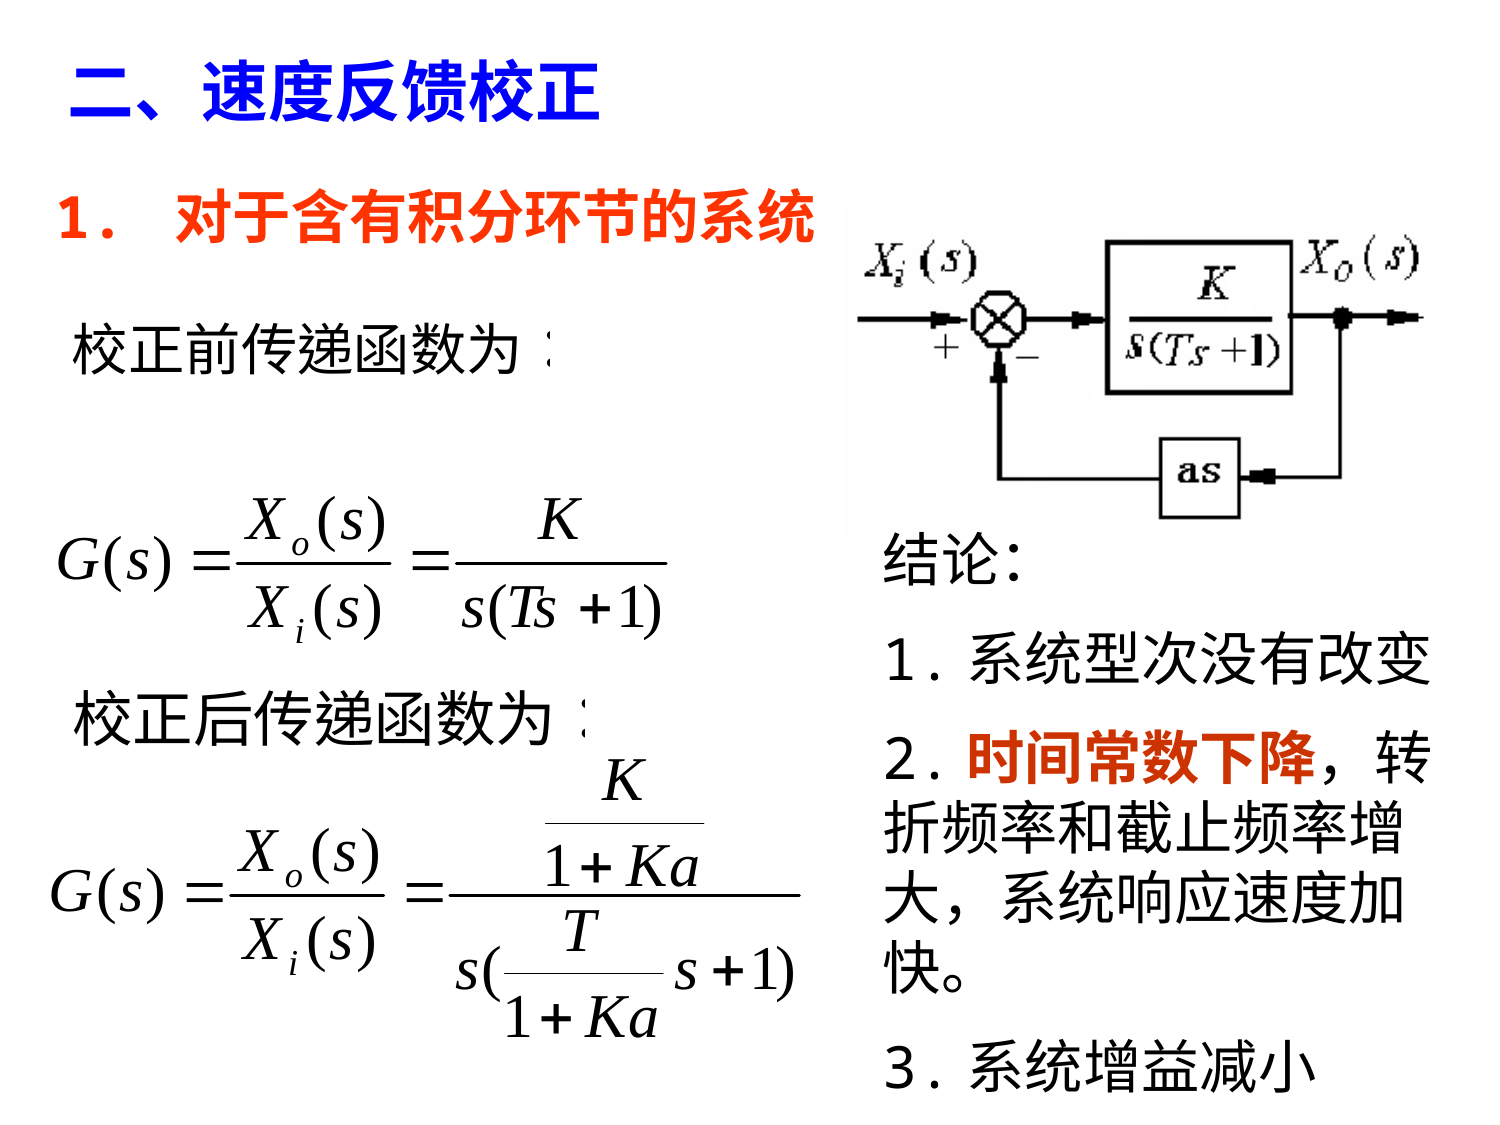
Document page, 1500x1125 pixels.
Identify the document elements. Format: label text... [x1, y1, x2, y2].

text_box 1. 对于含有积分环节的系统 [41, 172, 845, 258]
text_box 二、速度反馈校正 [53, 42, 680, 138]
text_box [64, 680, 585, 762]
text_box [47, 480, 759, 658]
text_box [844, 207, 1431, 537]
text_box 结论： 1.系统型次没有改变 2.时间常数下降，转折频率和截止频率增大，系统响应速度加快。 3.系统增益减小 [868, 515, 1500, 1108]
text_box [40, 739, 893, 1052]
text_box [64, 314, 550, 390]
